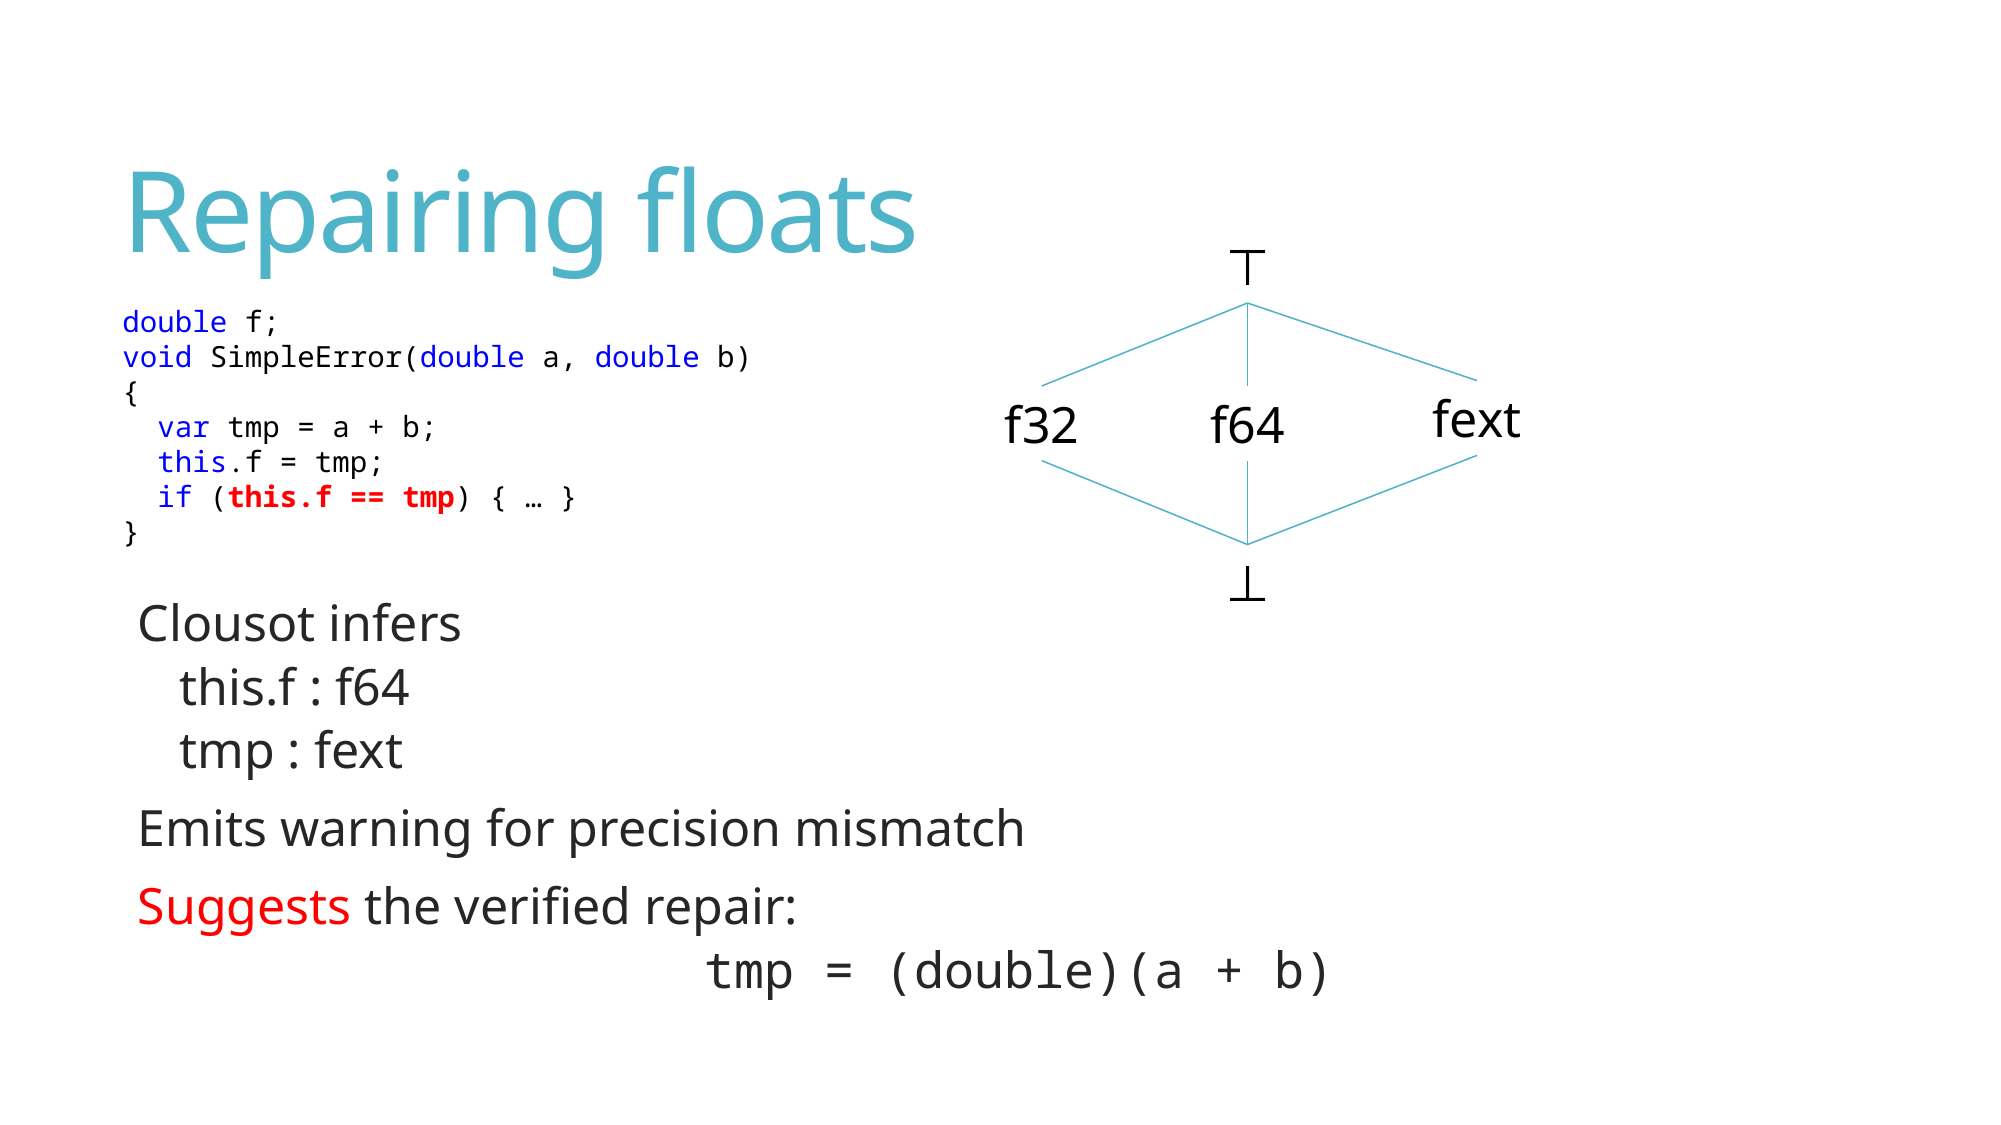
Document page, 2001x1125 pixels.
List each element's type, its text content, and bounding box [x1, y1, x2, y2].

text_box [993, 227, 1531, 621]
title Repairing floats [107, 81, 1875, 354]
list Clousot infers this.f : f64 tmp : fext Emits warning for precision mismatch Suggests the verified repair: tmp = (double)(a + b) [107, 593, 1876, 897]
text_box double f; void SimpleError(double a, double b) { var tmp = a + b; this.f = tmp; if (this.f == tmp) { … } } [107, 296, 919, 556]
